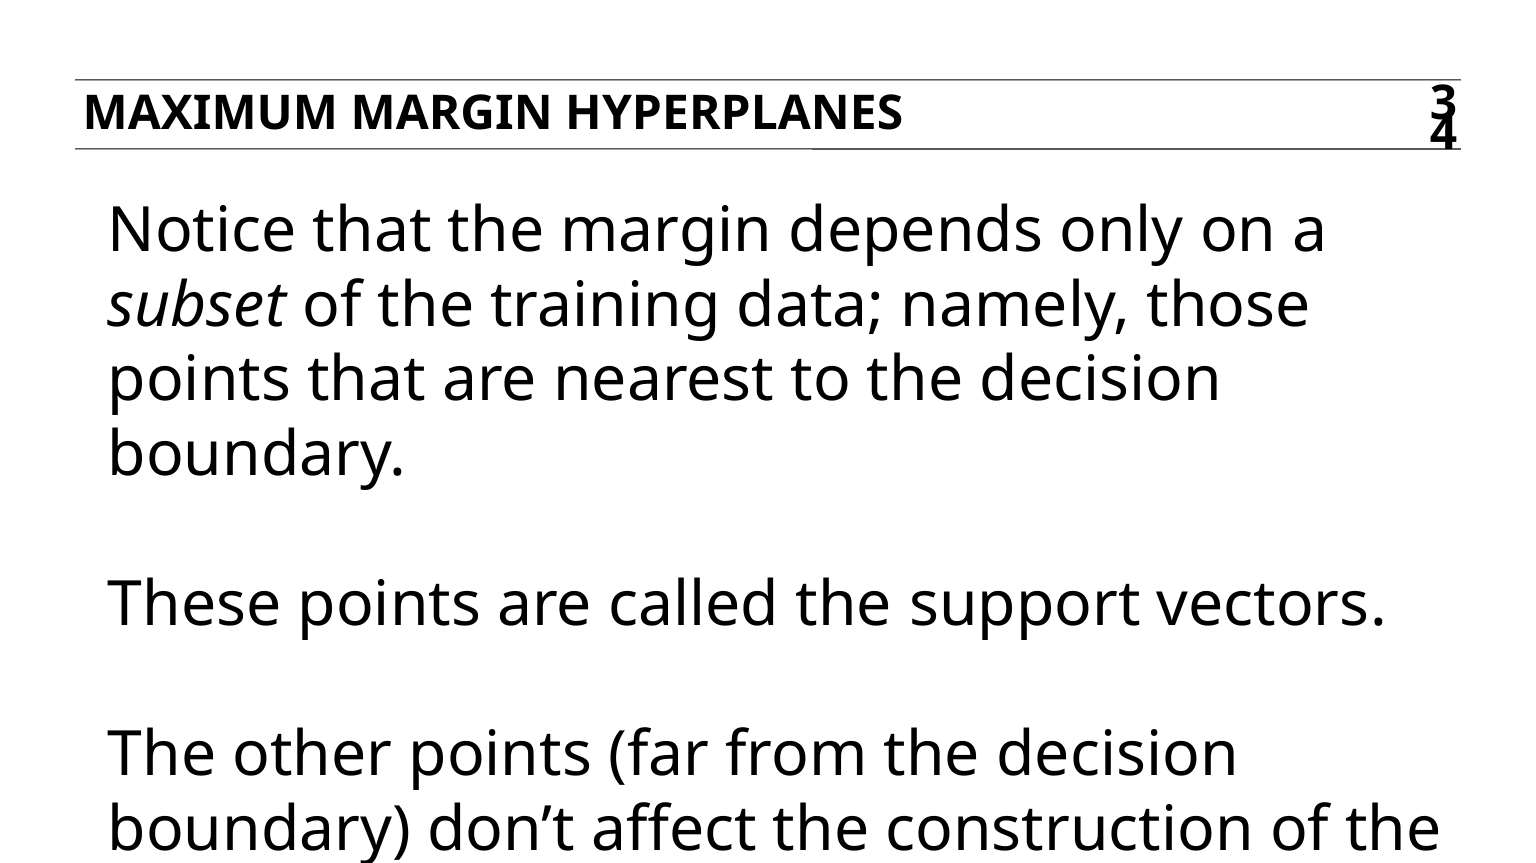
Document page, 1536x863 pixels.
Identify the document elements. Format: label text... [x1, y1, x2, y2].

list Maximum margin hyperplanes [67, 81, 1118, 132]
text_box Notice that the margin depends only on a subset of the training data; namely, those points that are nearest to the decision boundary. These points are called the support vectors. The other points (far from the decision boundary) don’t affect the construction of the mmh at all! [92, 181, 1468, 863]
slide_number 34 [1419, 86, 1461, 138]
